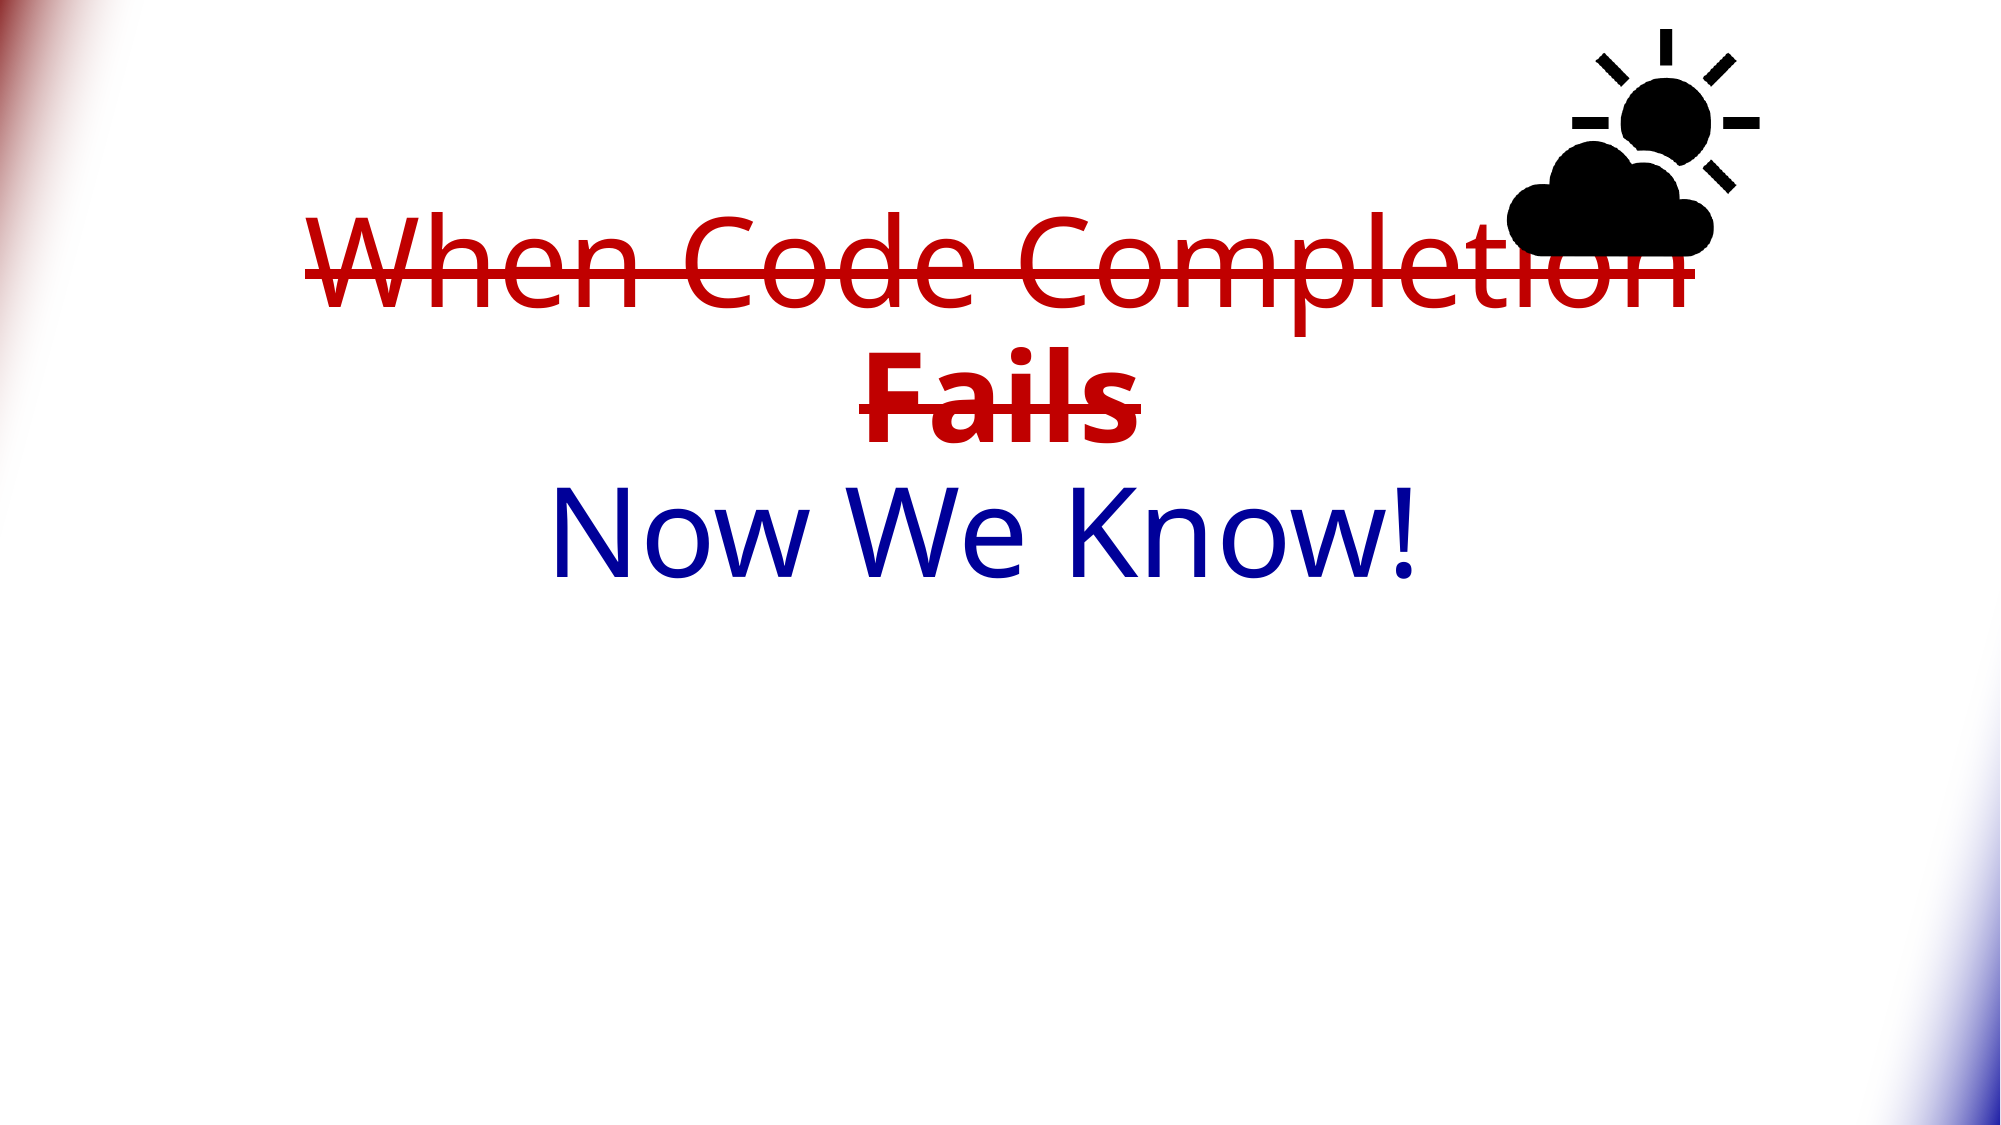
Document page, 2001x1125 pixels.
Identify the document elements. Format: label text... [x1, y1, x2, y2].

picture [1488, 0, 1778, 288]
title When Code Completion Fails Now We Know! [249, 174, 1750, 613]
